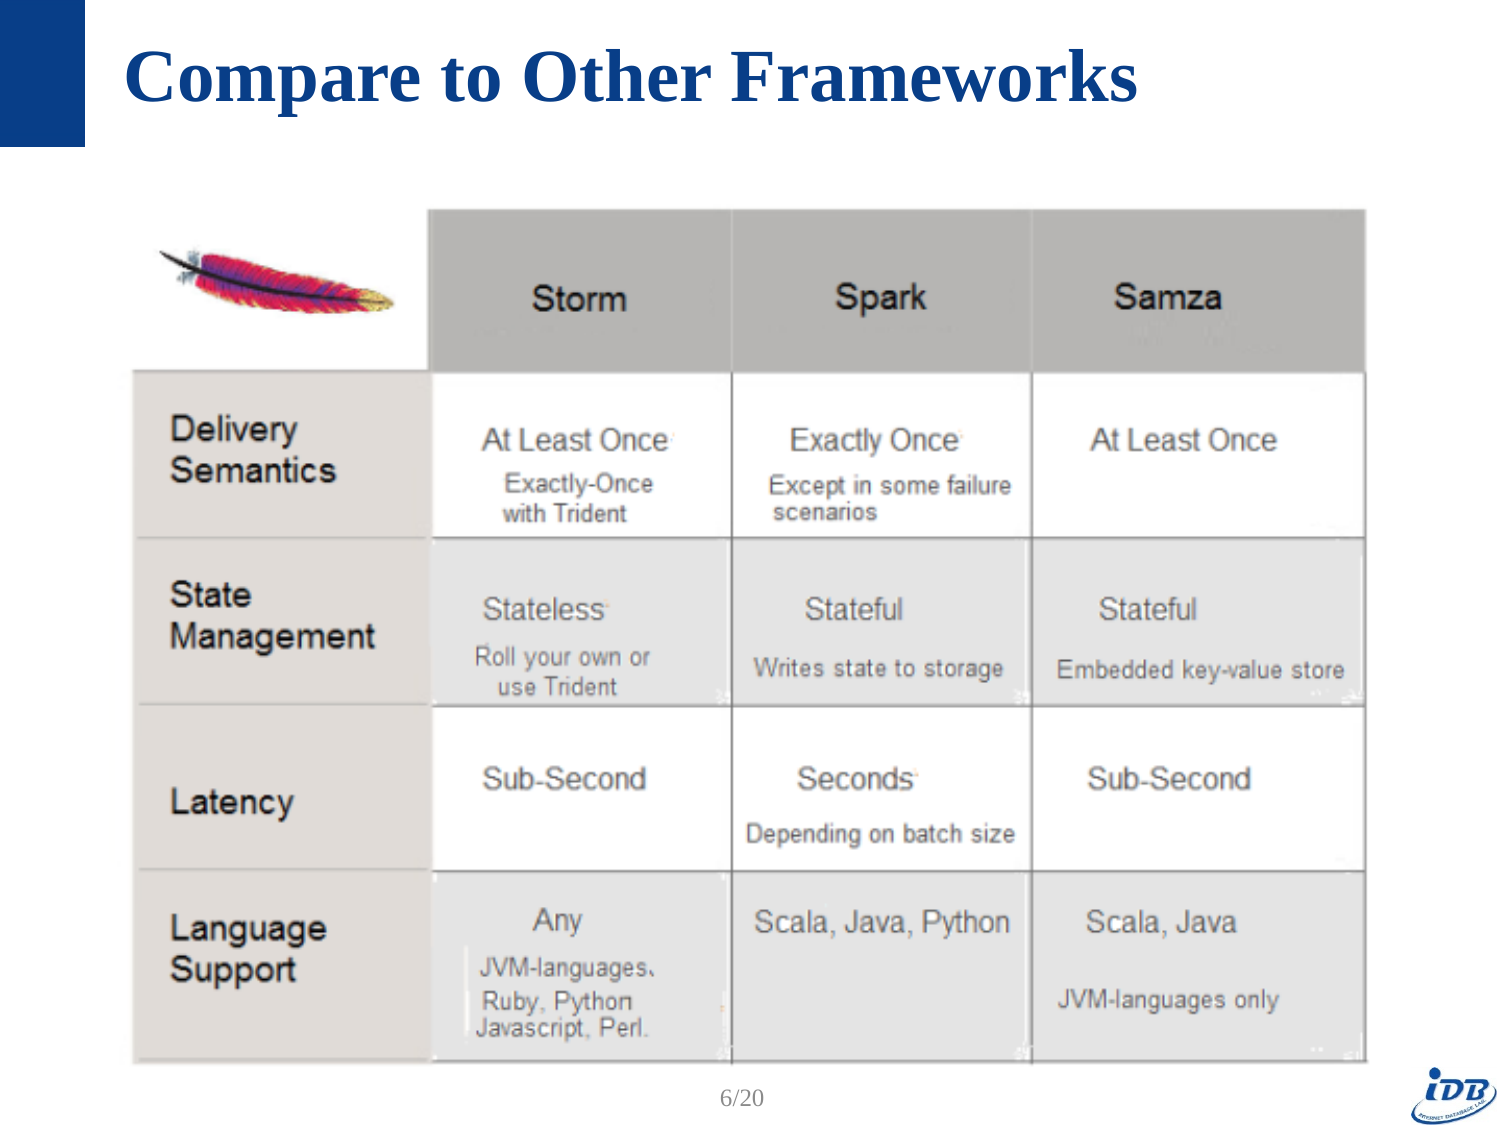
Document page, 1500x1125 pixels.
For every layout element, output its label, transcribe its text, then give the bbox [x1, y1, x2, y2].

slide_number 6/20 [573, 1077, 911, 1118]
title Compare to Other Frameworks [108, 15, 1379, 140]
picture [0, 0, 85, 147]
picture [108, 191, 1386, 1077]
picture [1411, 1067, 1497, 1125]
